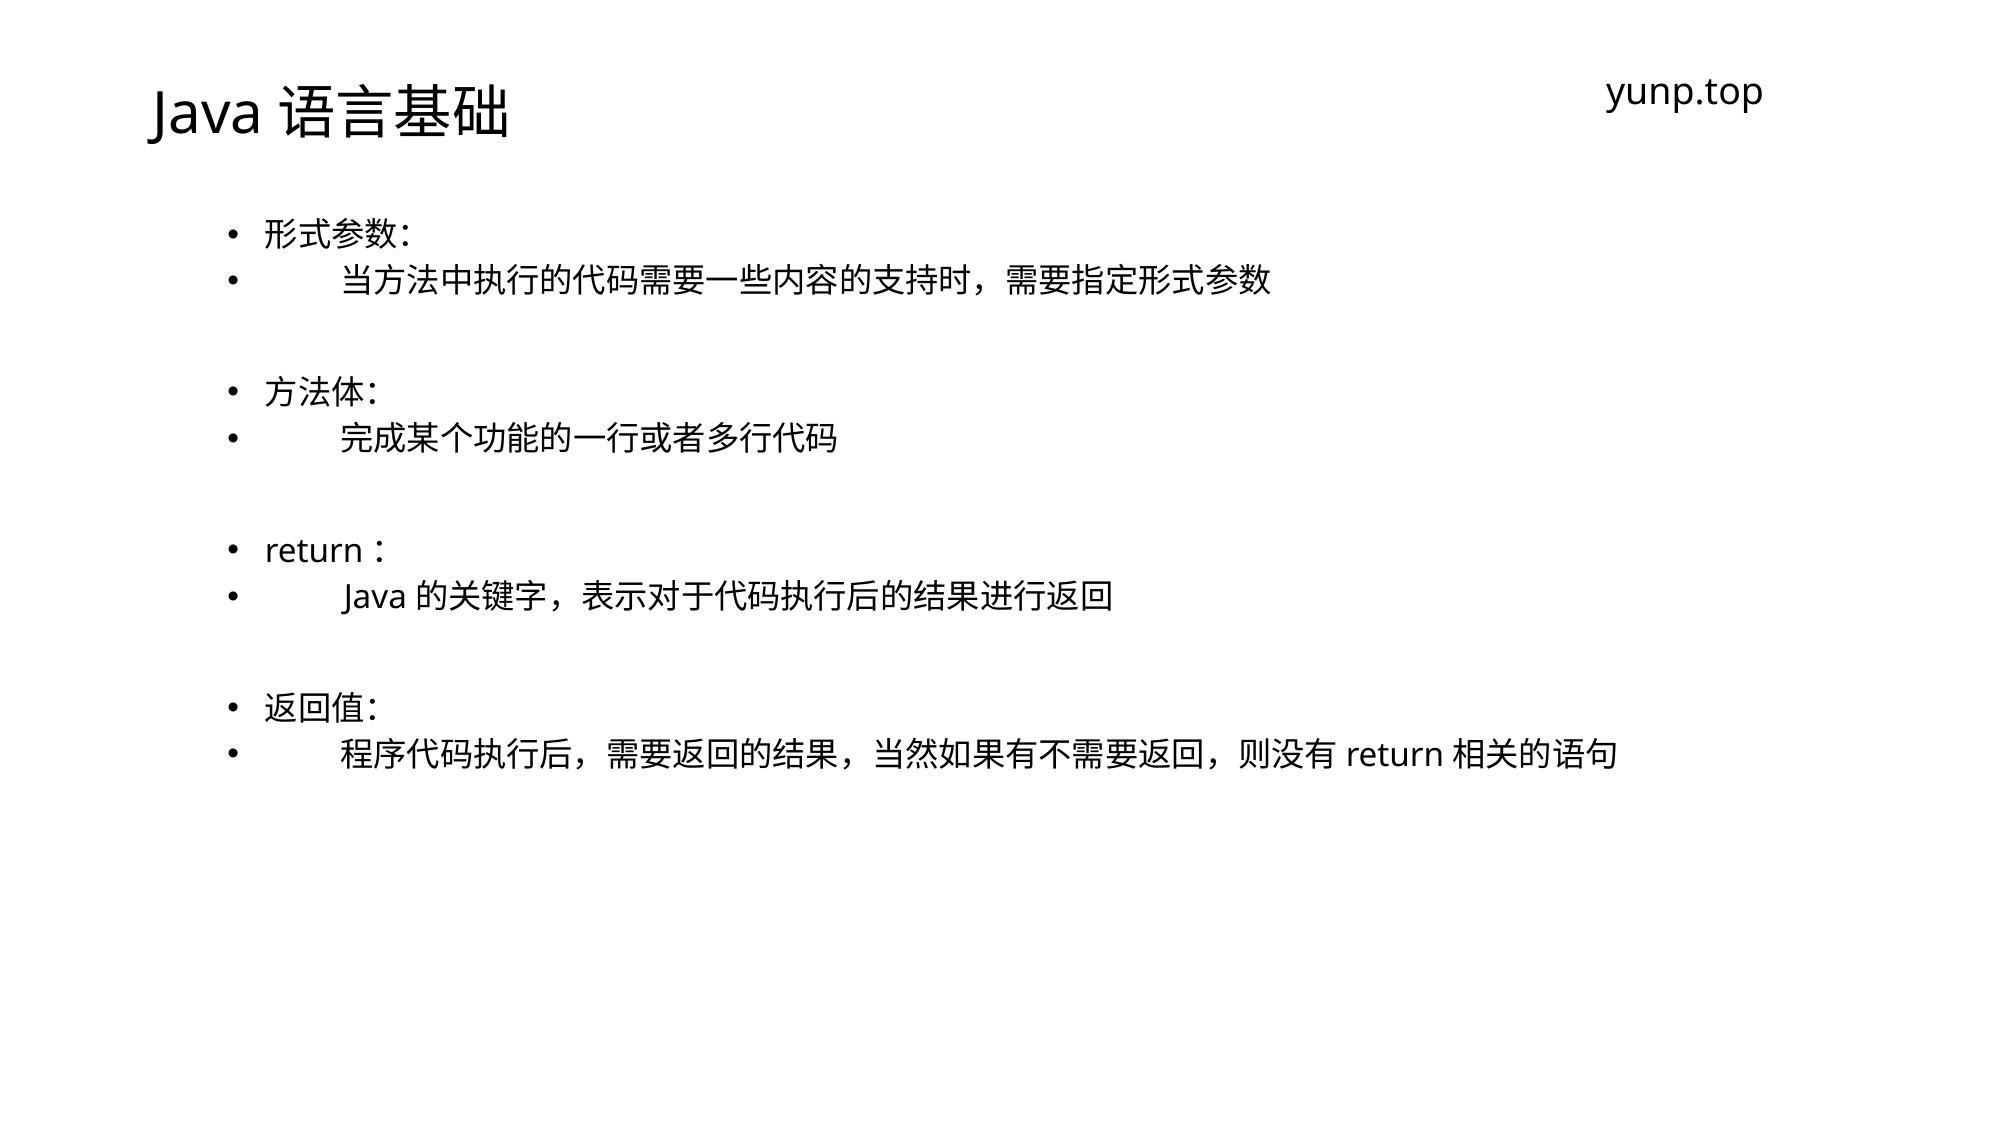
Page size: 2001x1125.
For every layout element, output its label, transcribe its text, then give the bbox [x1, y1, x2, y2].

title Java语言基础 [137, 59, 1592, 171]
text_box yunp.top [1591, 59, 1844, 120]
list 形式参数： 当方法中执行的代码需要一些内容的支持时，需要指定形式参数 方法体： 完成某个功能的一行或者多行代码 return： Java的关键字，表示对于代码执行后的结果进行返回 返回值： 程序代码执行后，需要返回的结果，当然如果有不需要返回，则没有return相关的语句 [137, 210, 1863, 1066]
